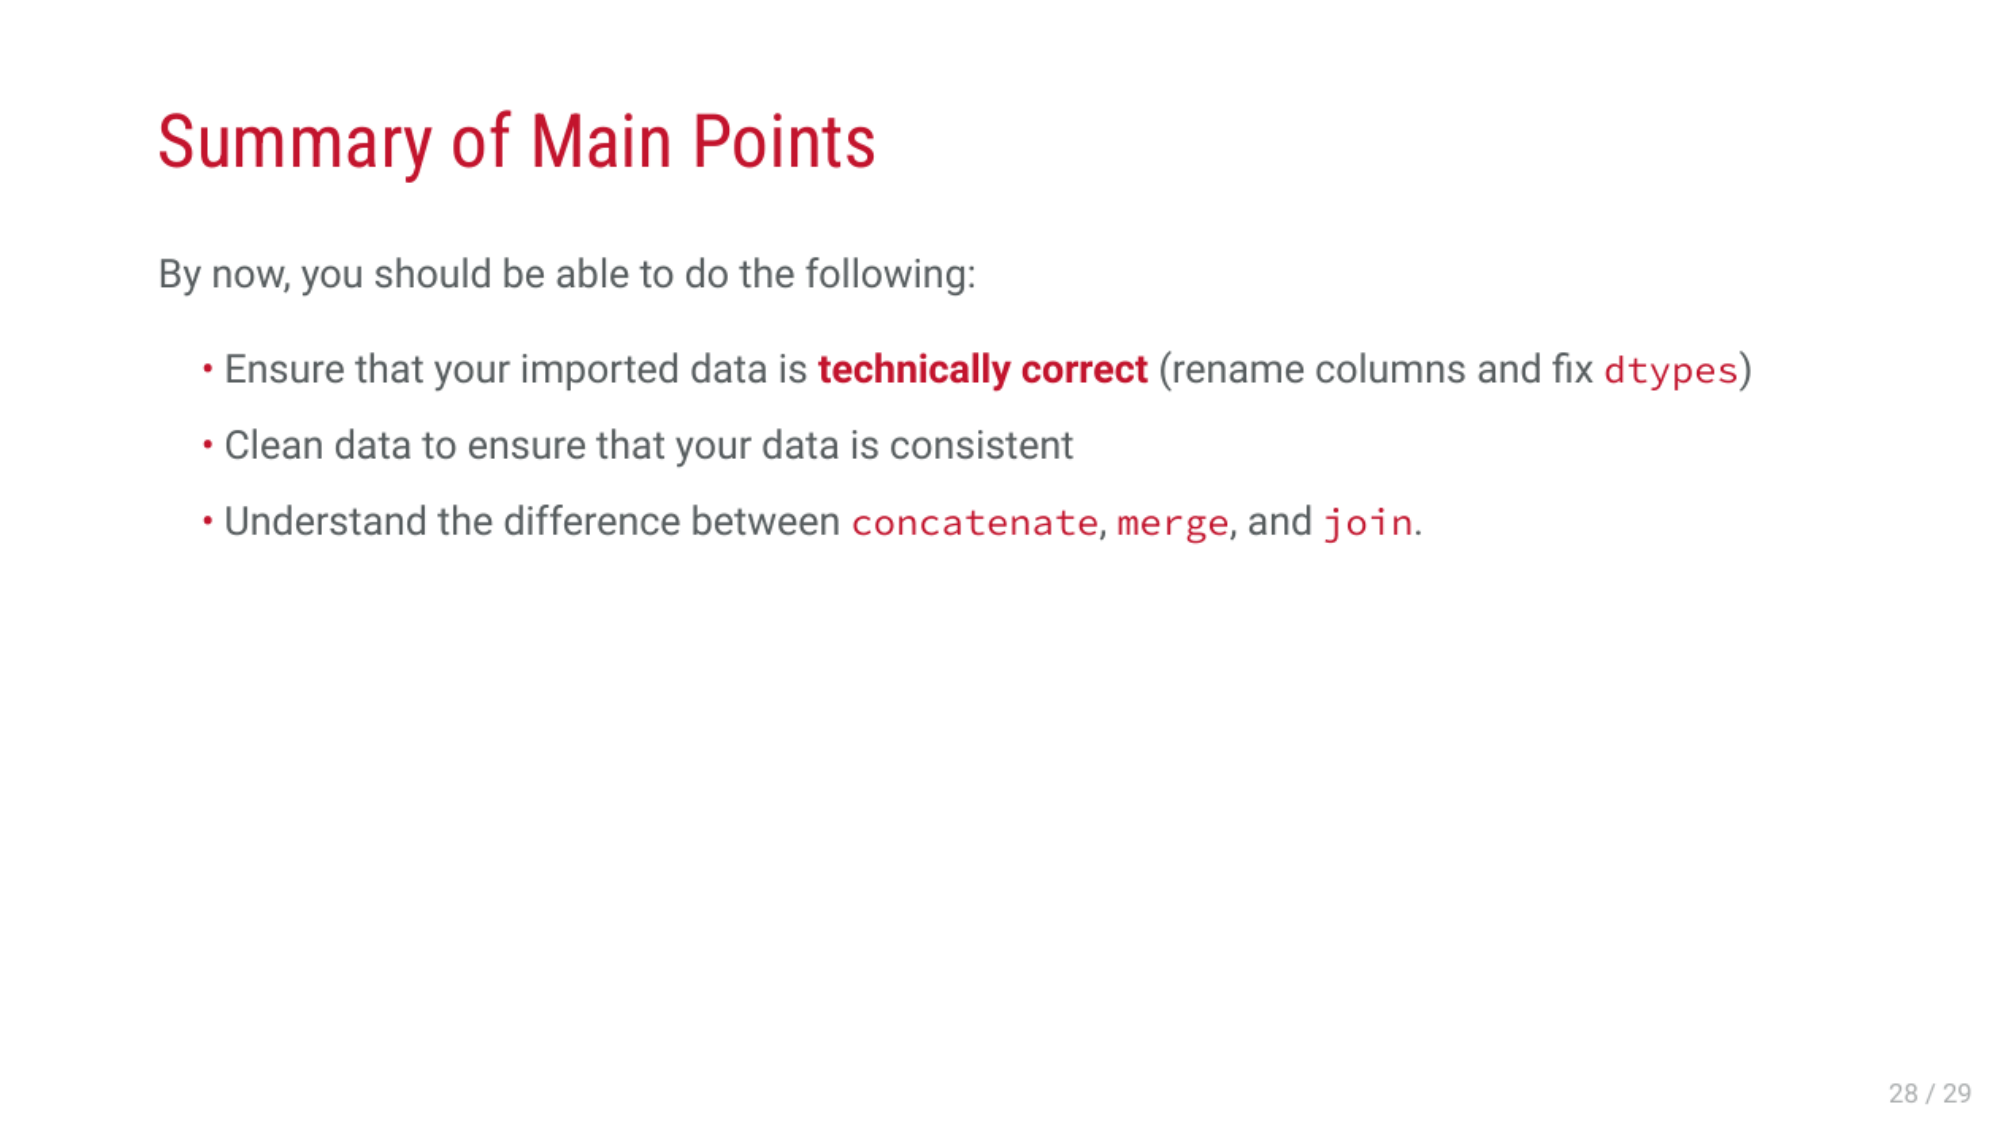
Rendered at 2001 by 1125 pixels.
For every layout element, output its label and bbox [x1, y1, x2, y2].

list [0, 0, 2000, 1125]
